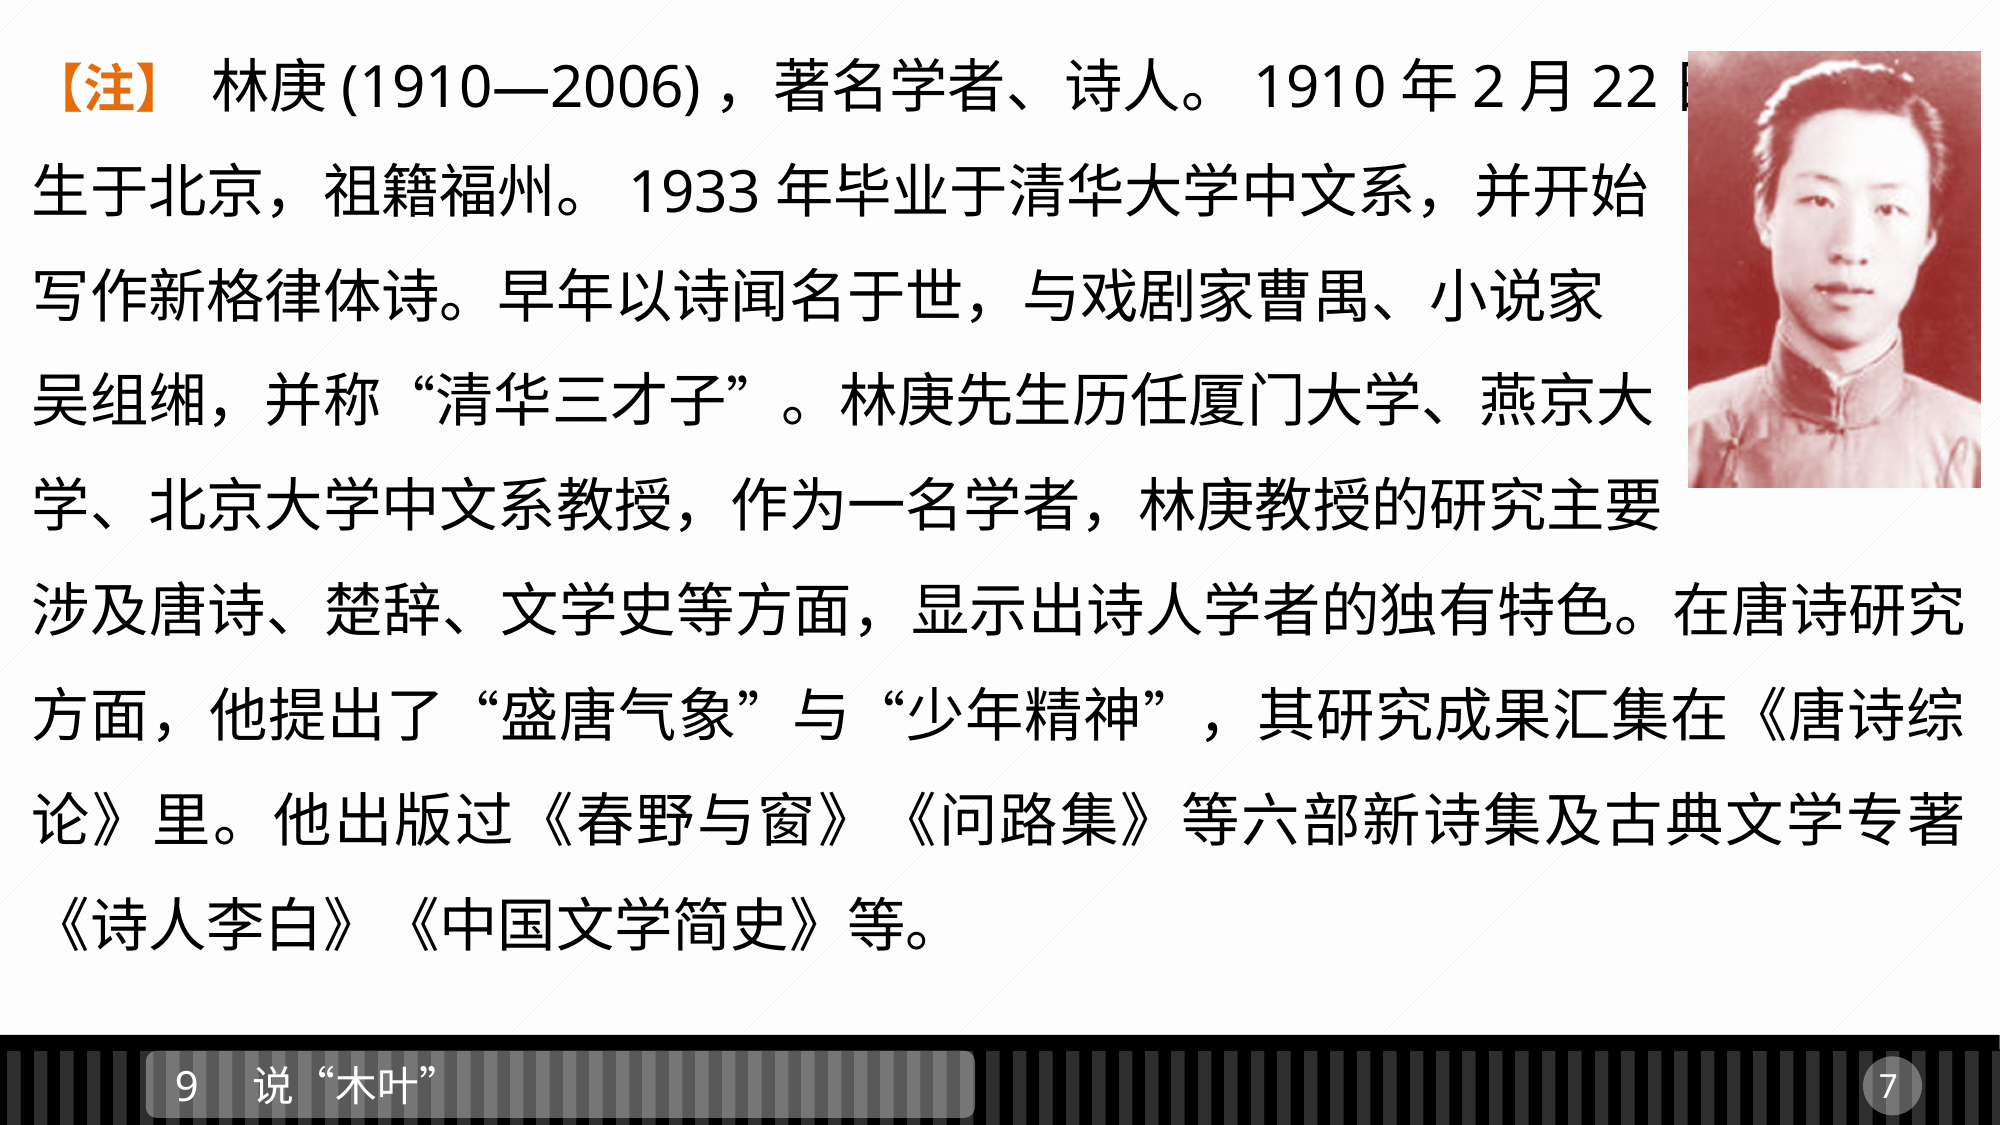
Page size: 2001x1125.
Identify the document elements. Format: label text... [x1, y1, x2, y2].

text_box 【注】 林庚(1910—2006)，著名学者、诗人。1910年2月22日 生于北京，祖籍福州。1933年毕业于清华大学中文系，并开始 写作新格律体诗。早年以诗闻名于世，与戏剧家曹禺、小说家 吴组缃，并称“清华三才子”。林庚先生历任厦门大学、燕京大 学、北京大学中文系教授，作为一名学者，林庚教授的研究主要 涉及唐诗、楚辞、文学史等方面，显示出诗人学者的独有特色。在唐诗研究方面，他提出了“盛唐气象”与“少年精神”，其研究成果汇集在《唐诗综论》里。他出版过《春野与窗》《问路集》等六部新诗集及古典文学专著《诗人李白》《中国文学简史》等。 [17, 6, 1981, 966]
picture [1688, 51, 1981, 489]
